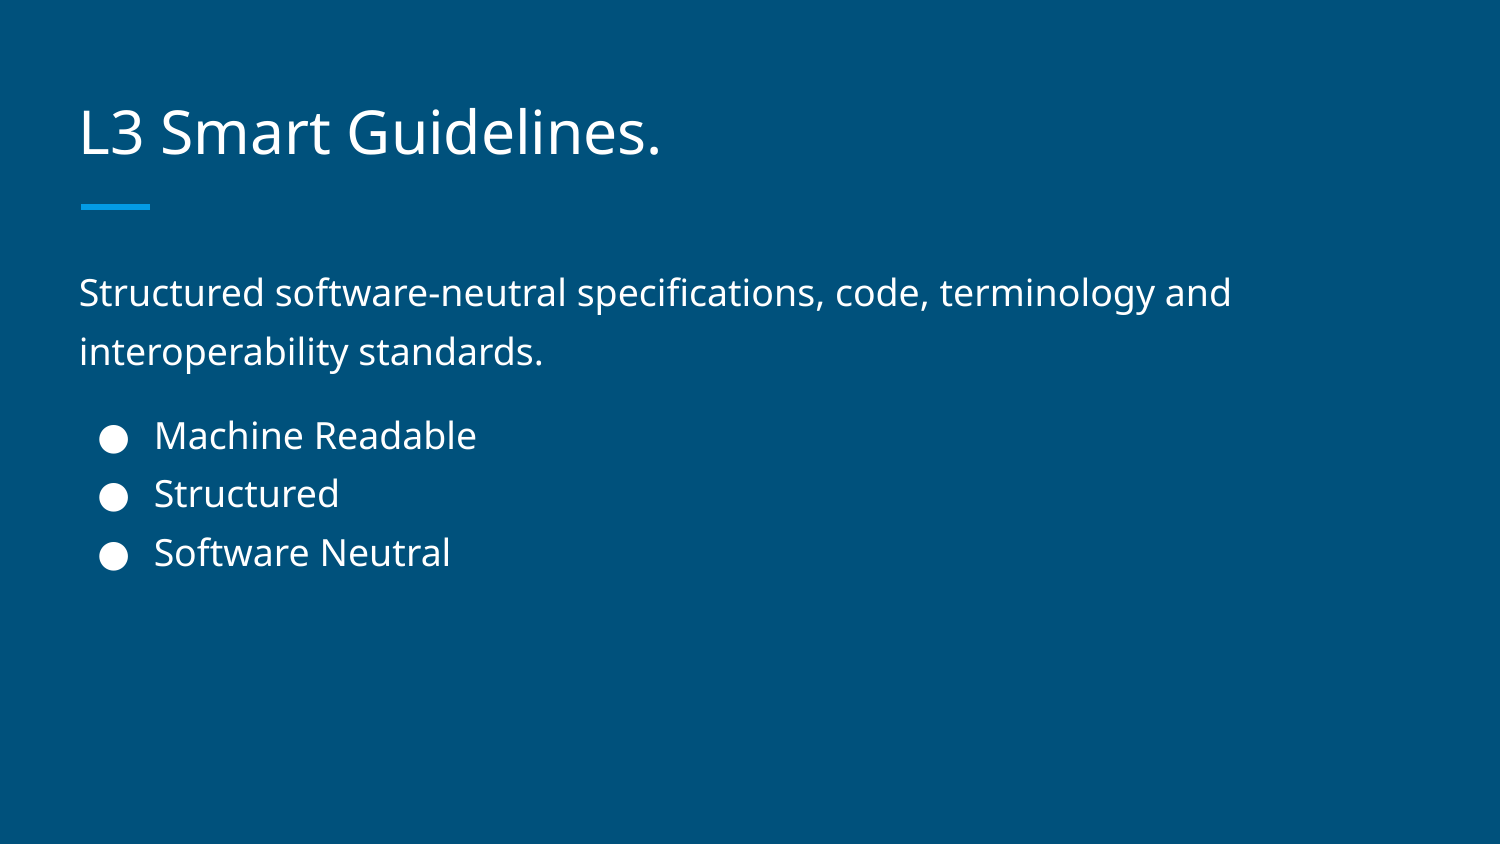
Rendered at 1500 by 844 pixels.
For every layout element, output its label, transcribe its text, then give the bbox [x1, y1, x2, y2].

list Structured software-neutral specifications, code, terminology and interoperability standards. Machine Readable Structured Software Neutral [63, 244, 1437, 750]
title L3 Smart Guidelines. [63, 75, 1437, 188]
